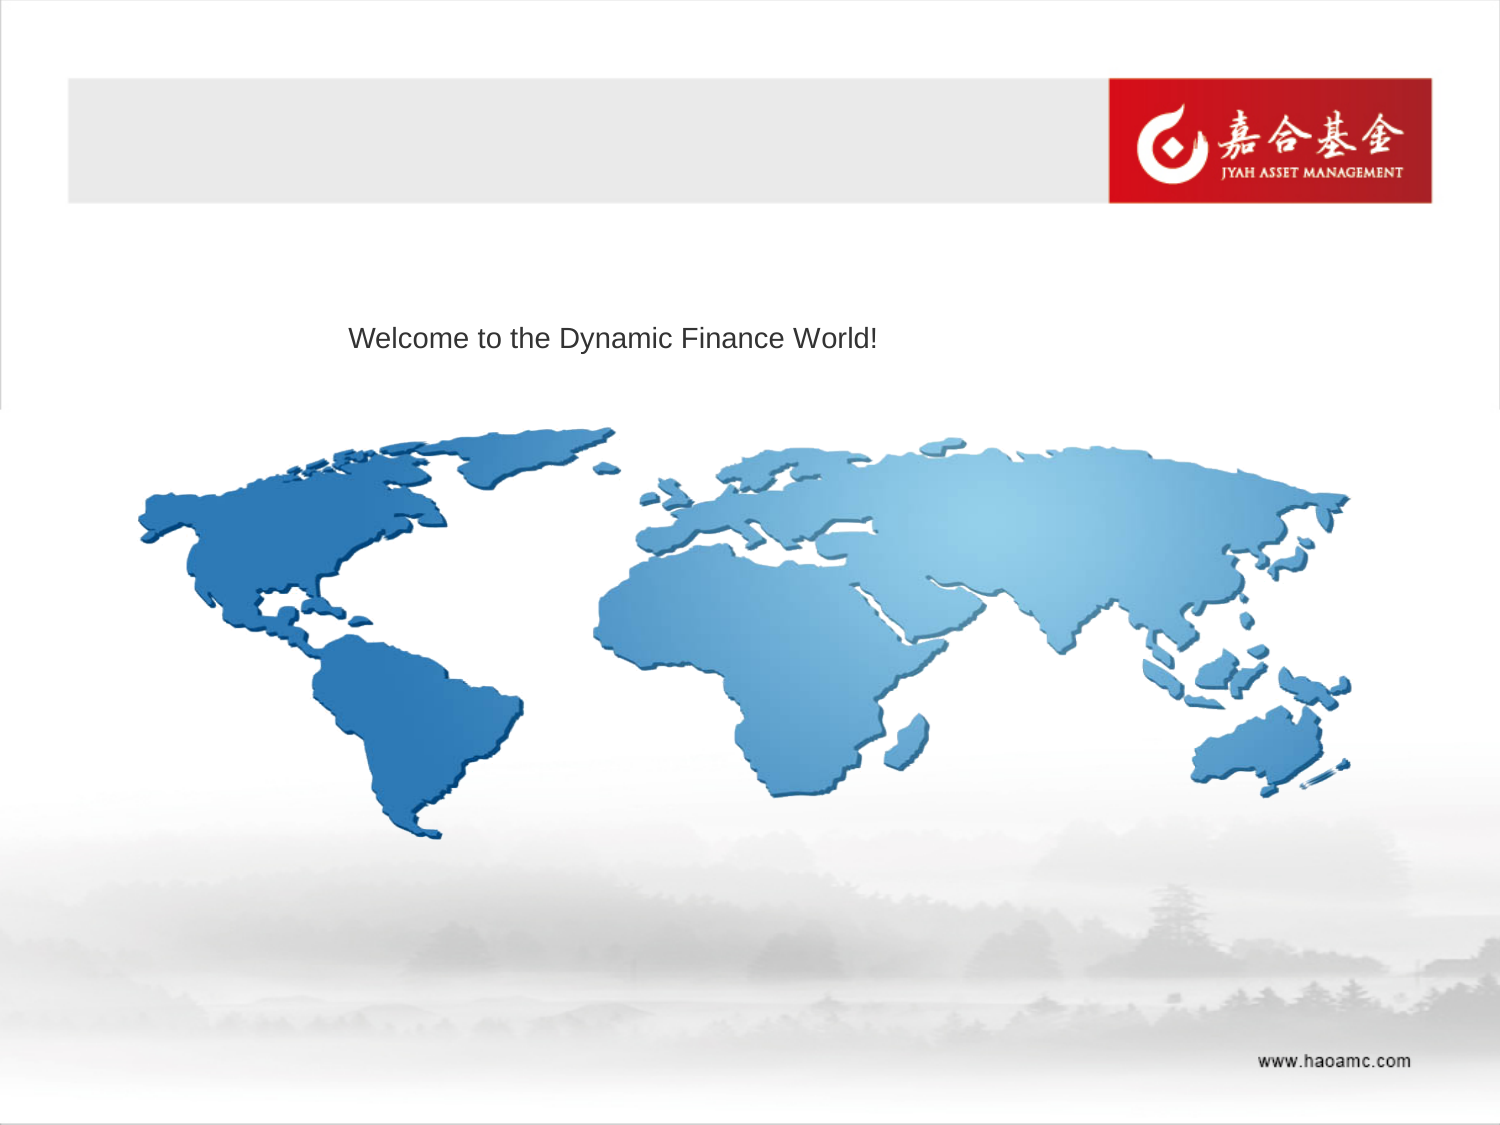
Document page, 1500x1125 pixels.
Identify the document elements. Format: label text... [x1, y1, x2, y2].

picture [0, 0, 1500, 1125]
text_box Welcome to the Dynamic Finance World! [348, 319, 1211, 369]
